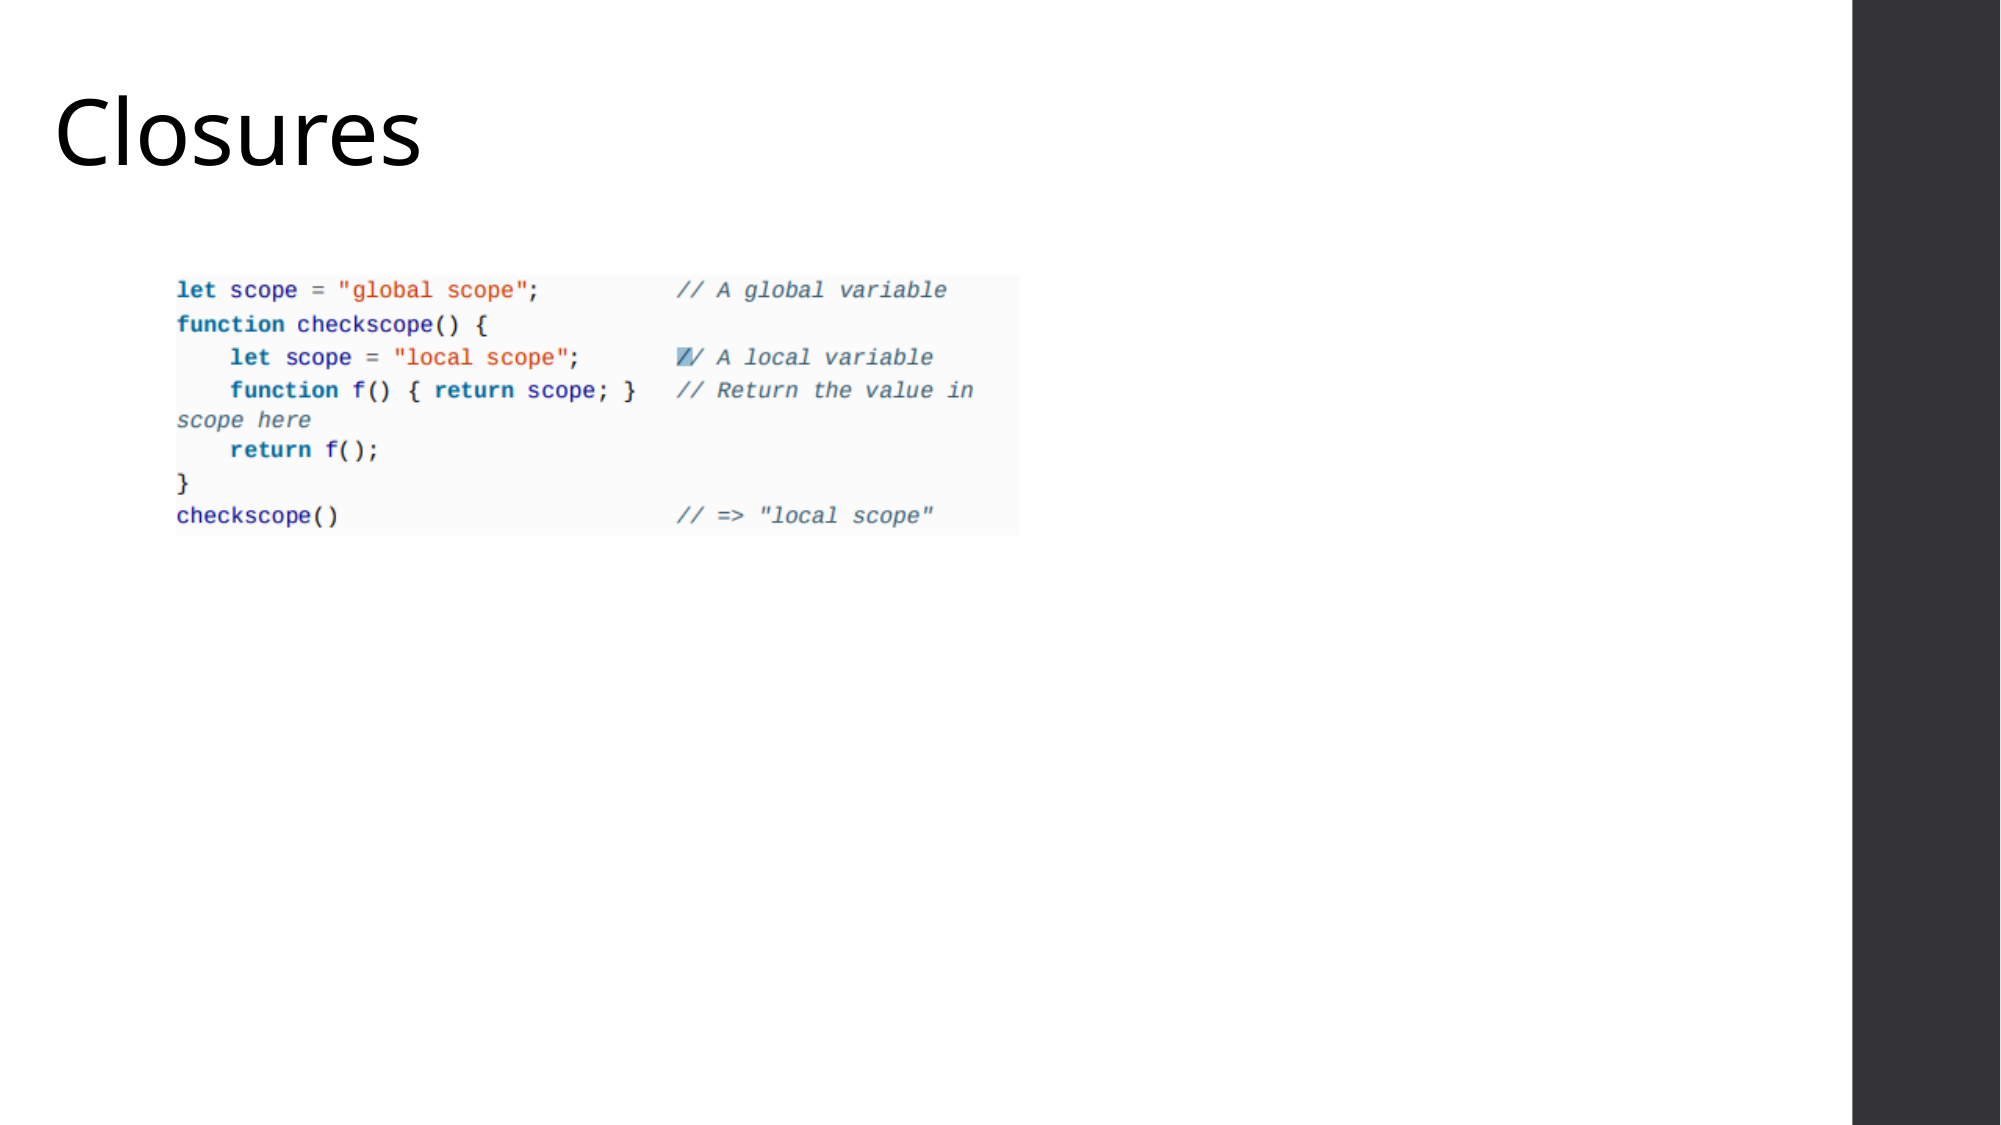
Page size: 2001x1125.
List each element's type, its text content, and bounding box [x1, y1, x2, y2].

picture [175, 262, 1020, 545]
title Closures [38, 0, 1629, 193]
